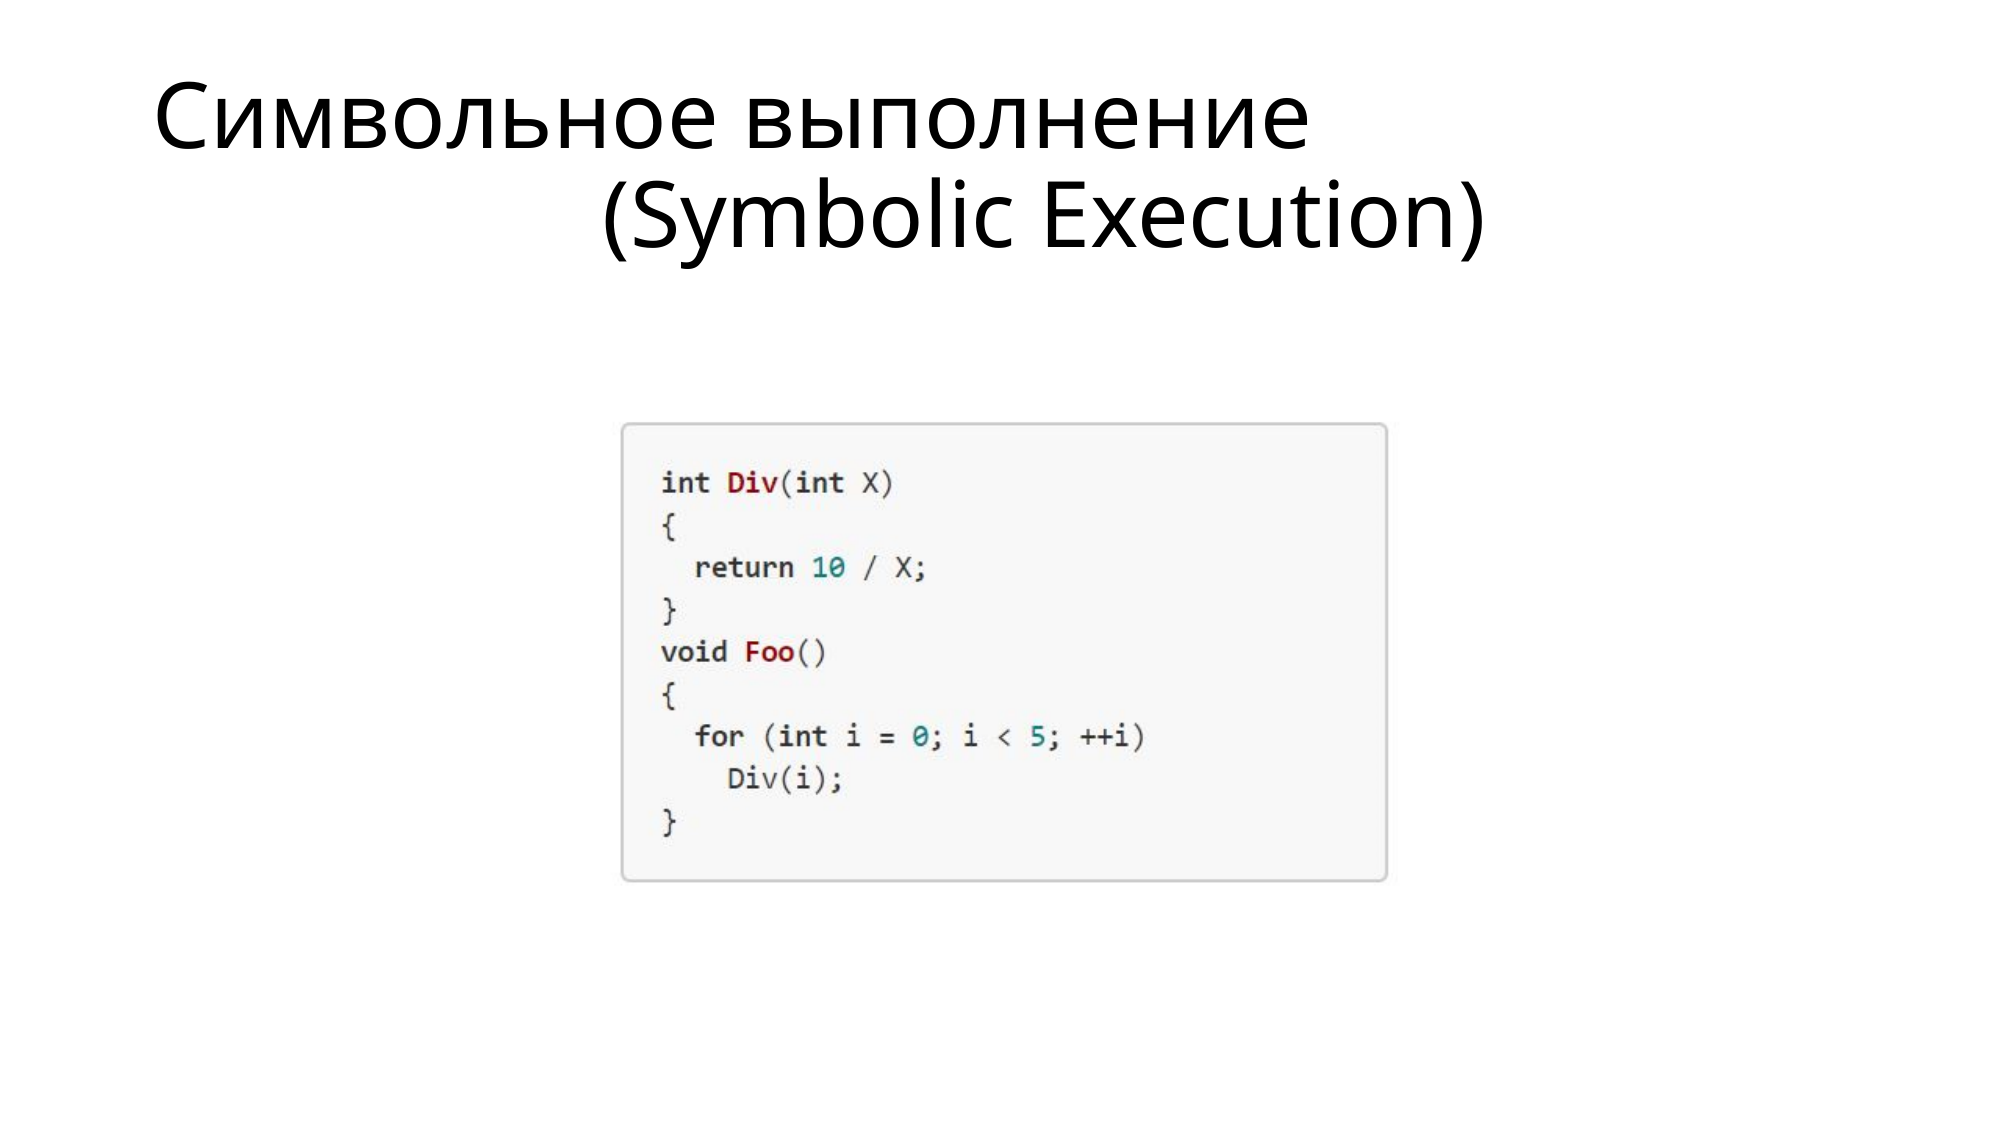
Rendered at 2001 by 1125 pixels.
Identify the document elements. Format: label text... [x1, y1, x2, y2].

title Символьное выполнение (Symbolic Execution) [137, 59, 1863, 278]
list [599, 410, 1401, 903]
